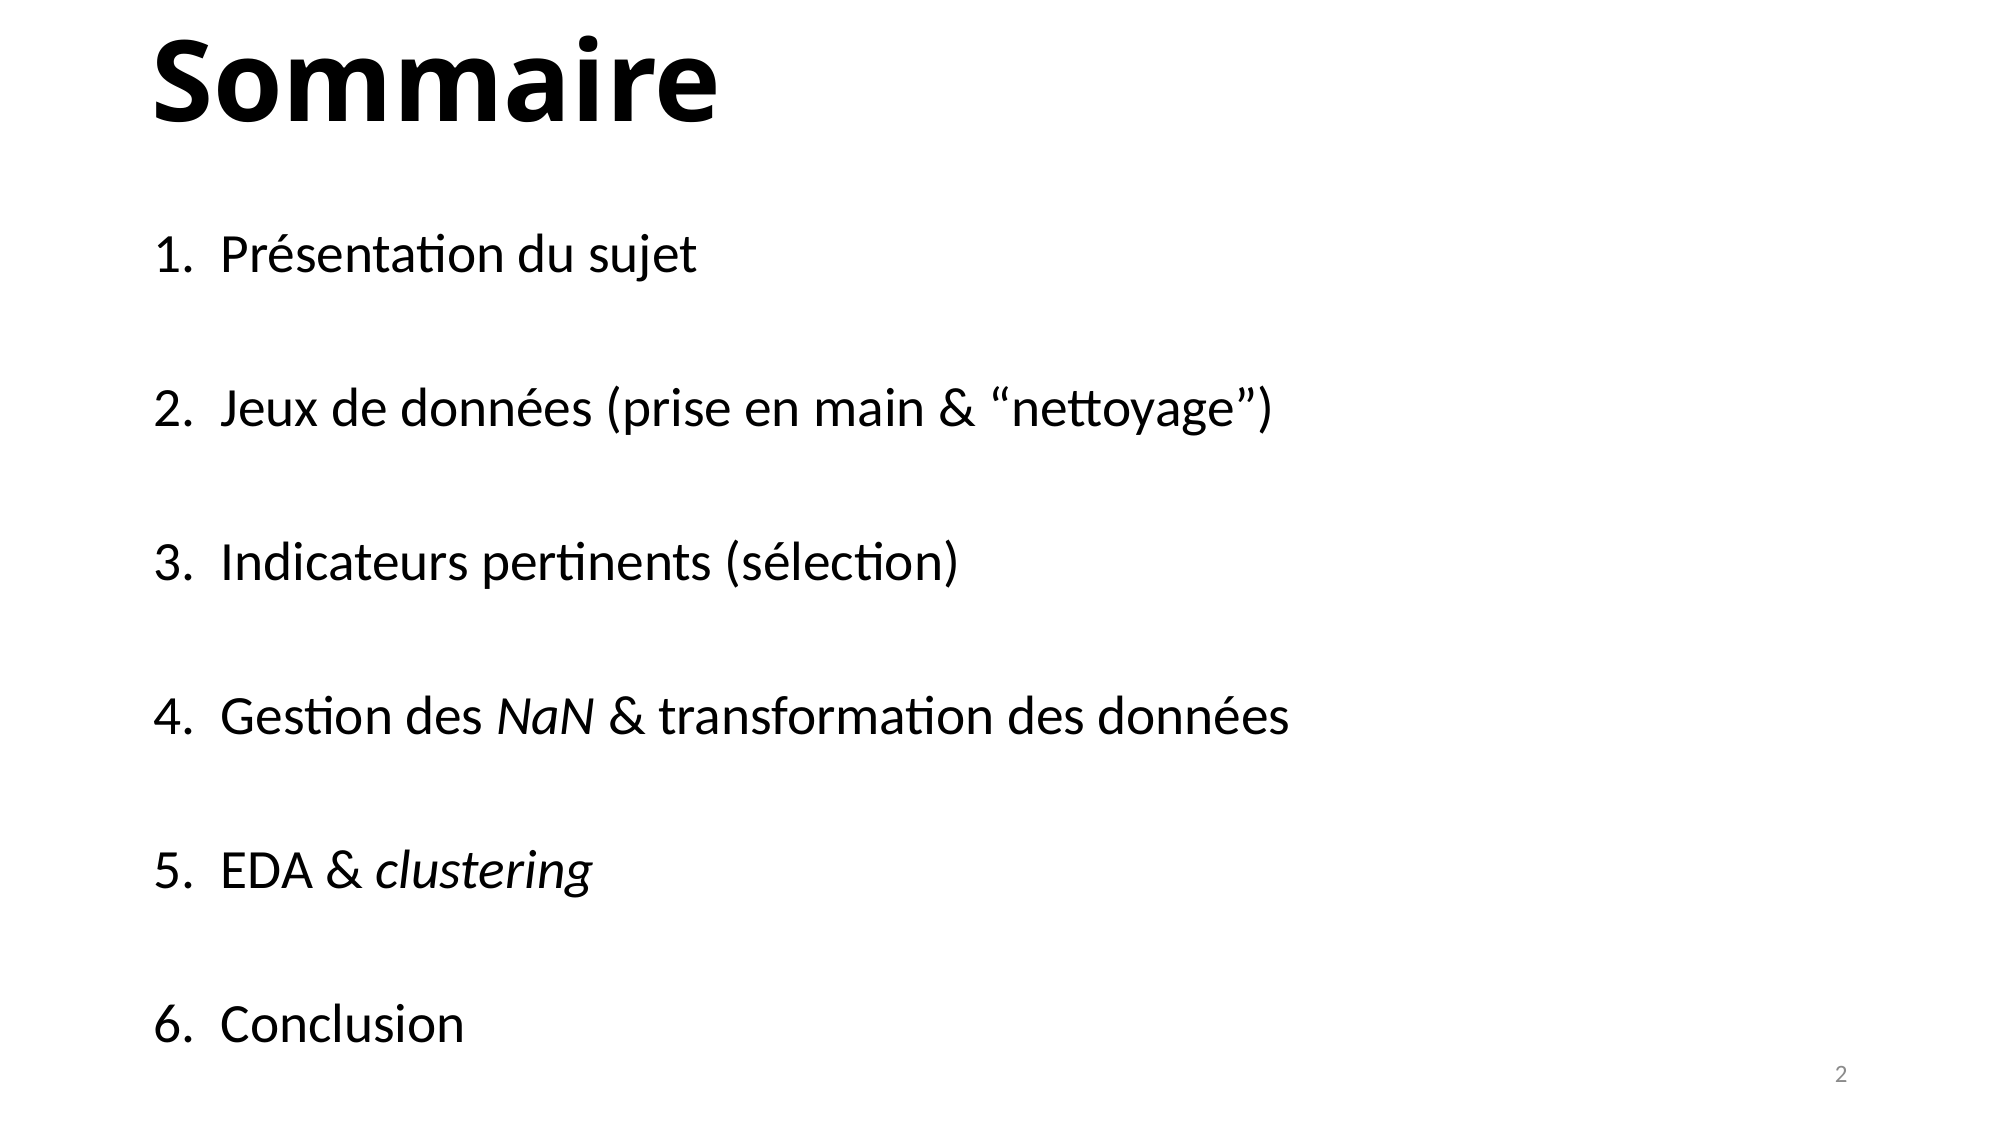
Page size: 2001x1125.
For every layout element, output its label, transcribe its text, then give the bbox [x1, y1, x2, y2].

slide_number 2 [1412, 1042, 1863, 1103]
list Présentation du sujet Jeux de données (prise en main & “nettoyage”) Indicateurs pertinents (sélection) Gestion des NaN & transformation des données EDA & clustering Conclusion [138, 217, 1864, 1065]
title Sommaire [136, 17, 1862, 486]
